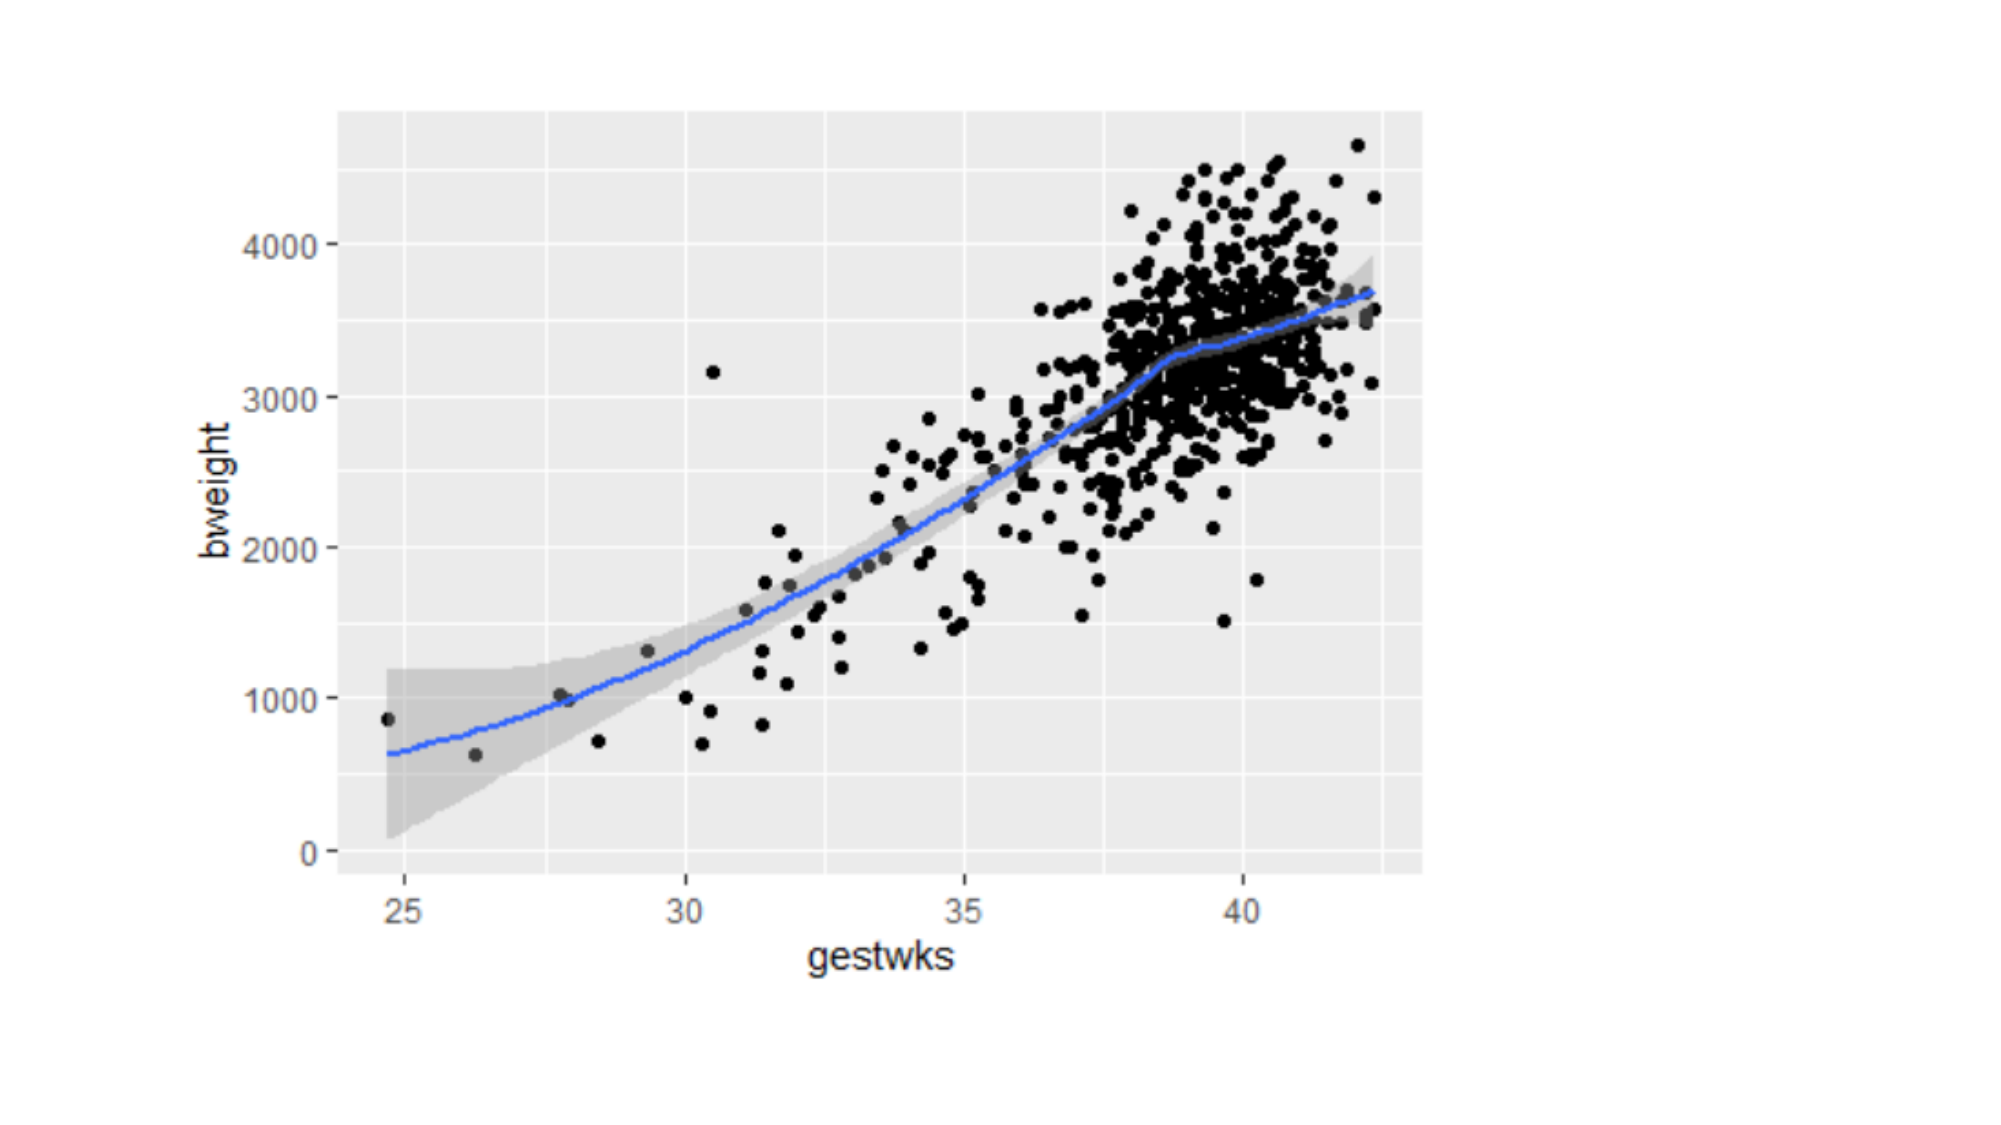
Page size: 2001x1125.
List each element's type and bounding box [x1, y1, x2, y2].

picture [174, 107, 1428, 990]
